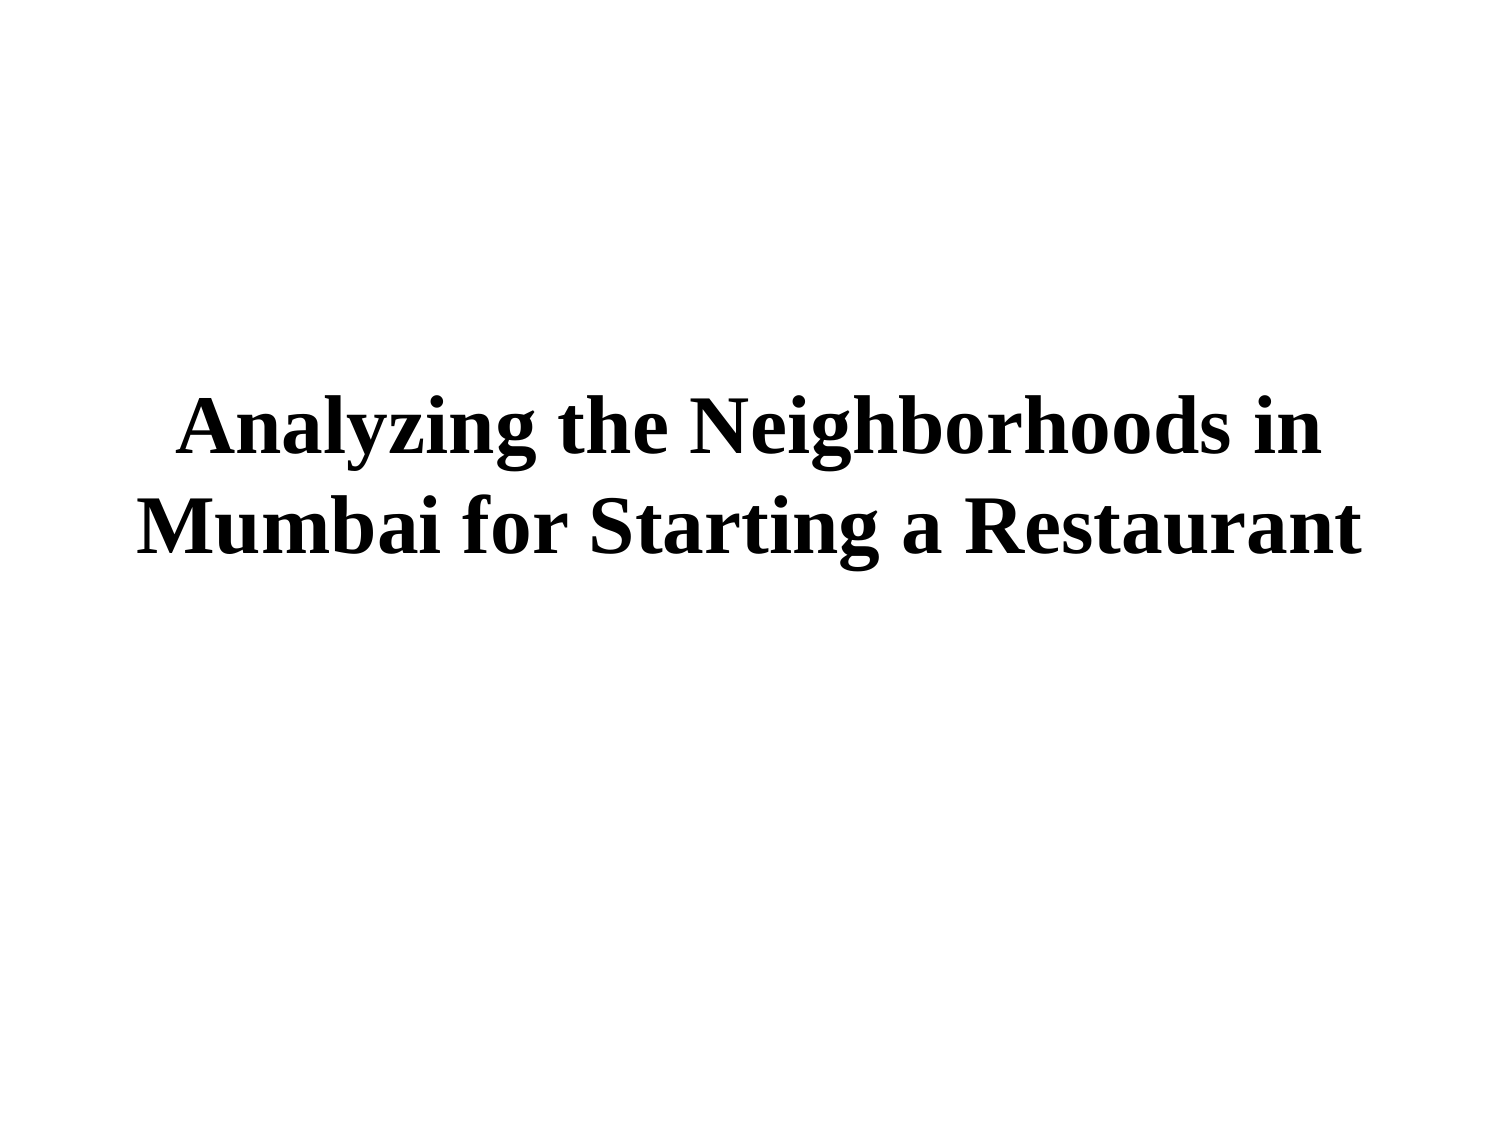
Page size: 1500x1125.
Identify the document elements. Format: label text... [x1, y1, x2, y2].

title Analyzing the Neighborhoods in Mumbai for Starting a Restaurant [112, 349, 1388, 591]
